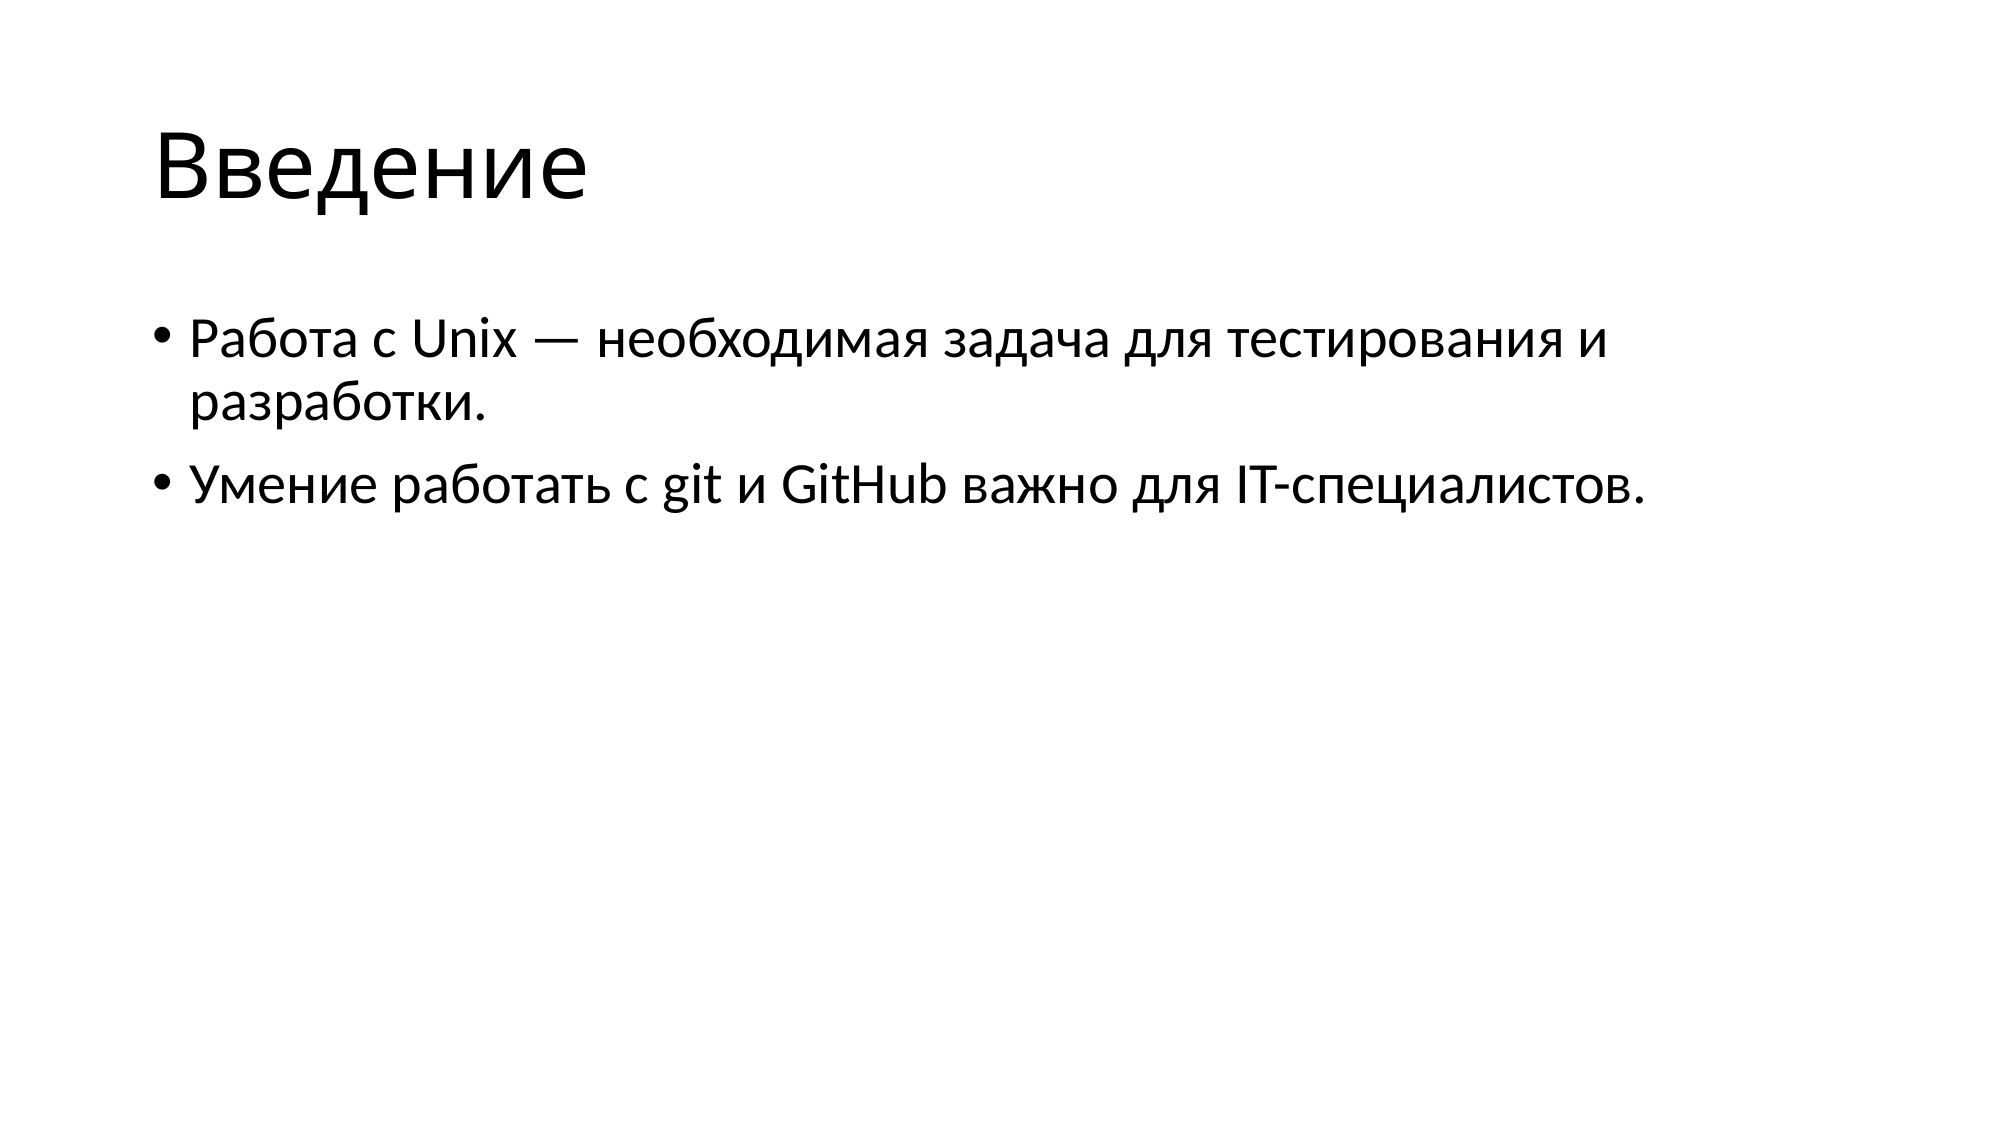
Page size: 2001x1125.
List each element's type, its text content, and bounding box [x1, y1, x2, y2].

list Работа с Unix — необходимая задача для тестирования и разработки. Умение работать с git и GitHub важно для IT-специалистов. [137, 299, 1863, 1014]
title Введение [137, 59, 1863, 278]
